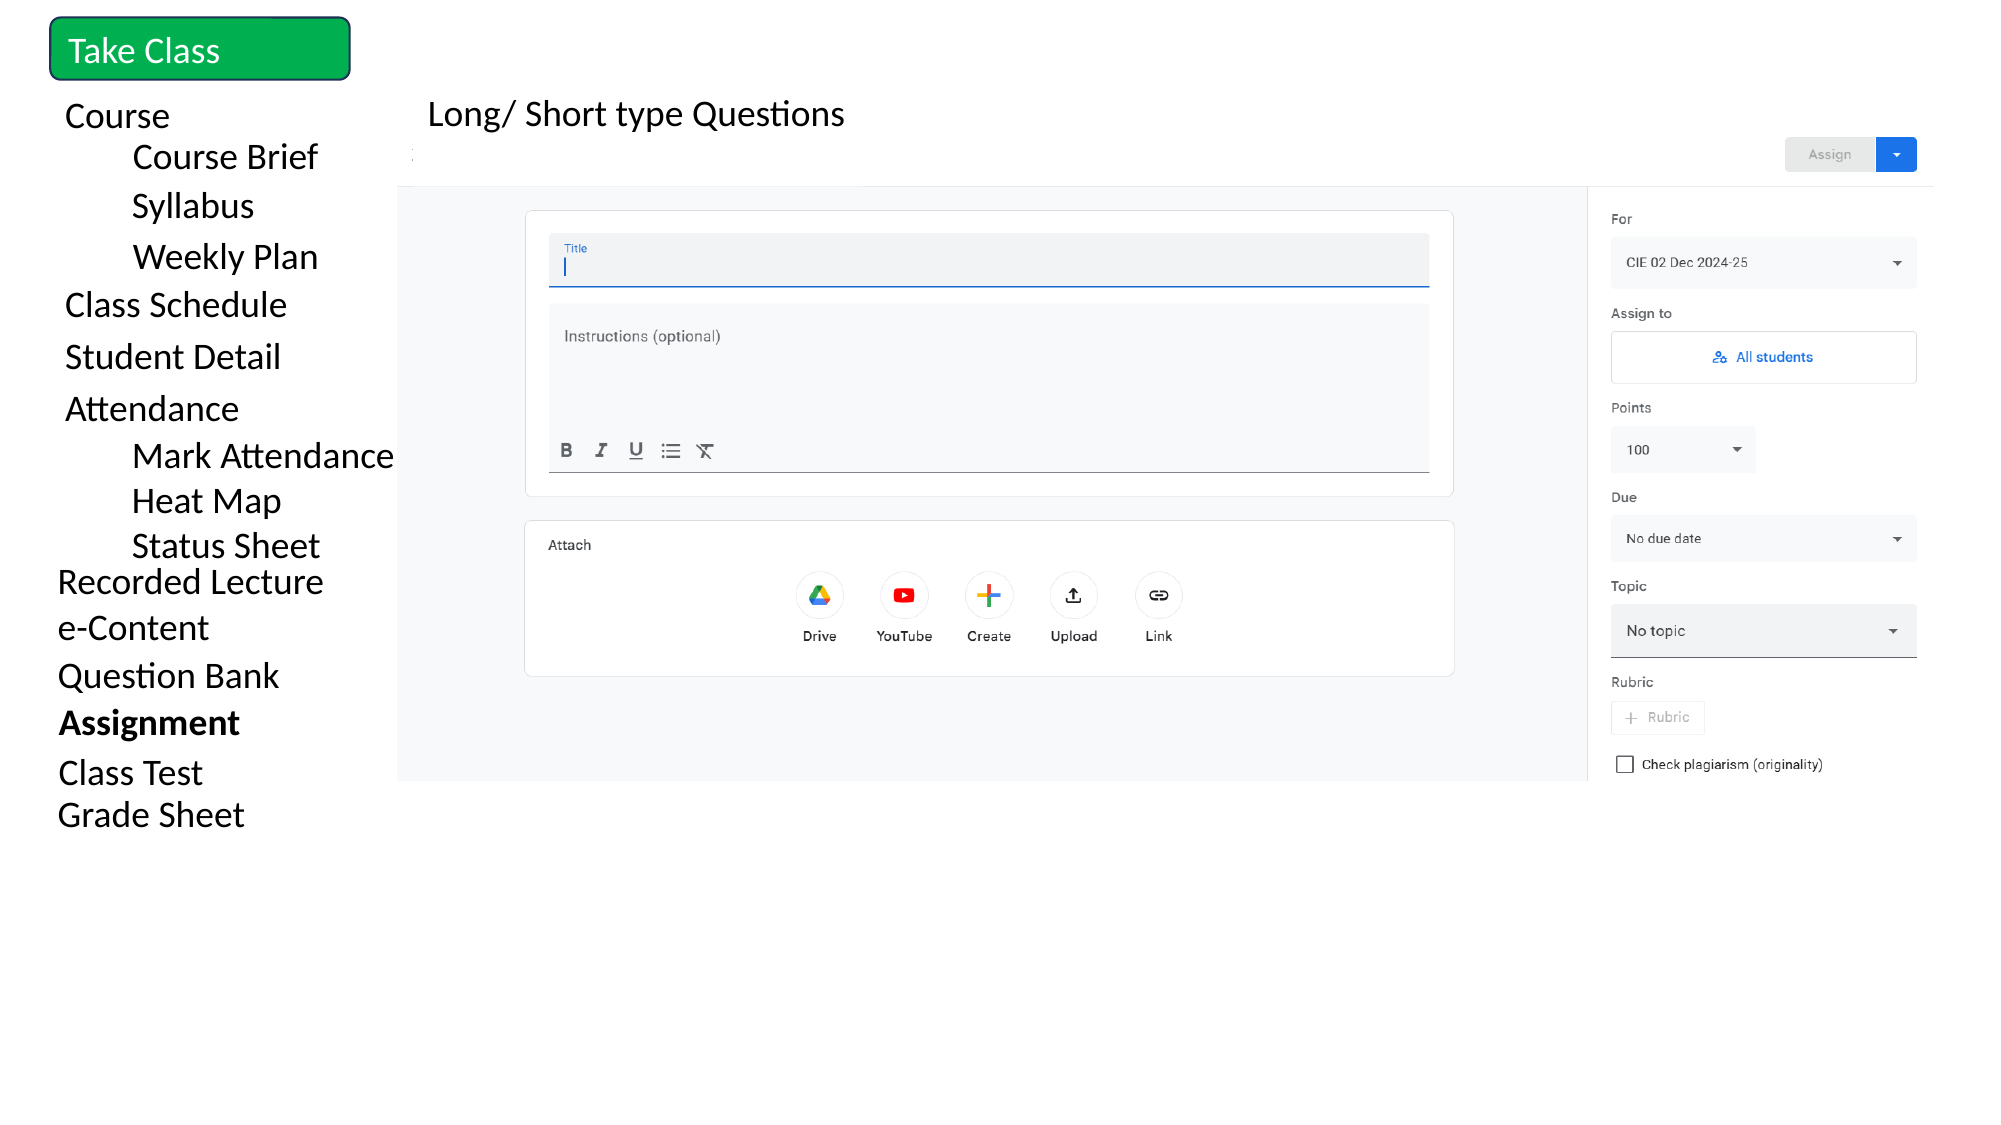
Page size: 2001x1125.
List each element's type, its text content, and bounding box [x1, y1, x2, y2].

text_box Question Bank [42, 644, 362, 704]
text_box Recorded Lecture [42, 550, 343, 595]
text_box Student Detail [50, 324, 397, 385]
text_box Assignment [43, 704, 362, 740]
text_box Class Schedule [50, 273, 369, 333]
text_box Grade Sheet [42, 783, 362, 843]
text_box Course [50, 83, 369, 144]
text_box Mark Attendance Heat Map Status Sheet [117, 423, 397, 574]
text_box Take Class [49, 16, 351, 81]
text_box Class Test [43, 740, 362, 800]
text_box Course Brief [118, 124, 397, 173]
text_box Attendance [50, 385, 331, 437]
text_box Long/ Short type Questions [413, 81, 864, 124]
text_box Weekly Plan [118, 234, 397, 284]
text_box e-Content [42, 595, 362, 644]
text_box Syllabus [117, 173, 397, 234]
picture [397, 124, 1934, 781]
